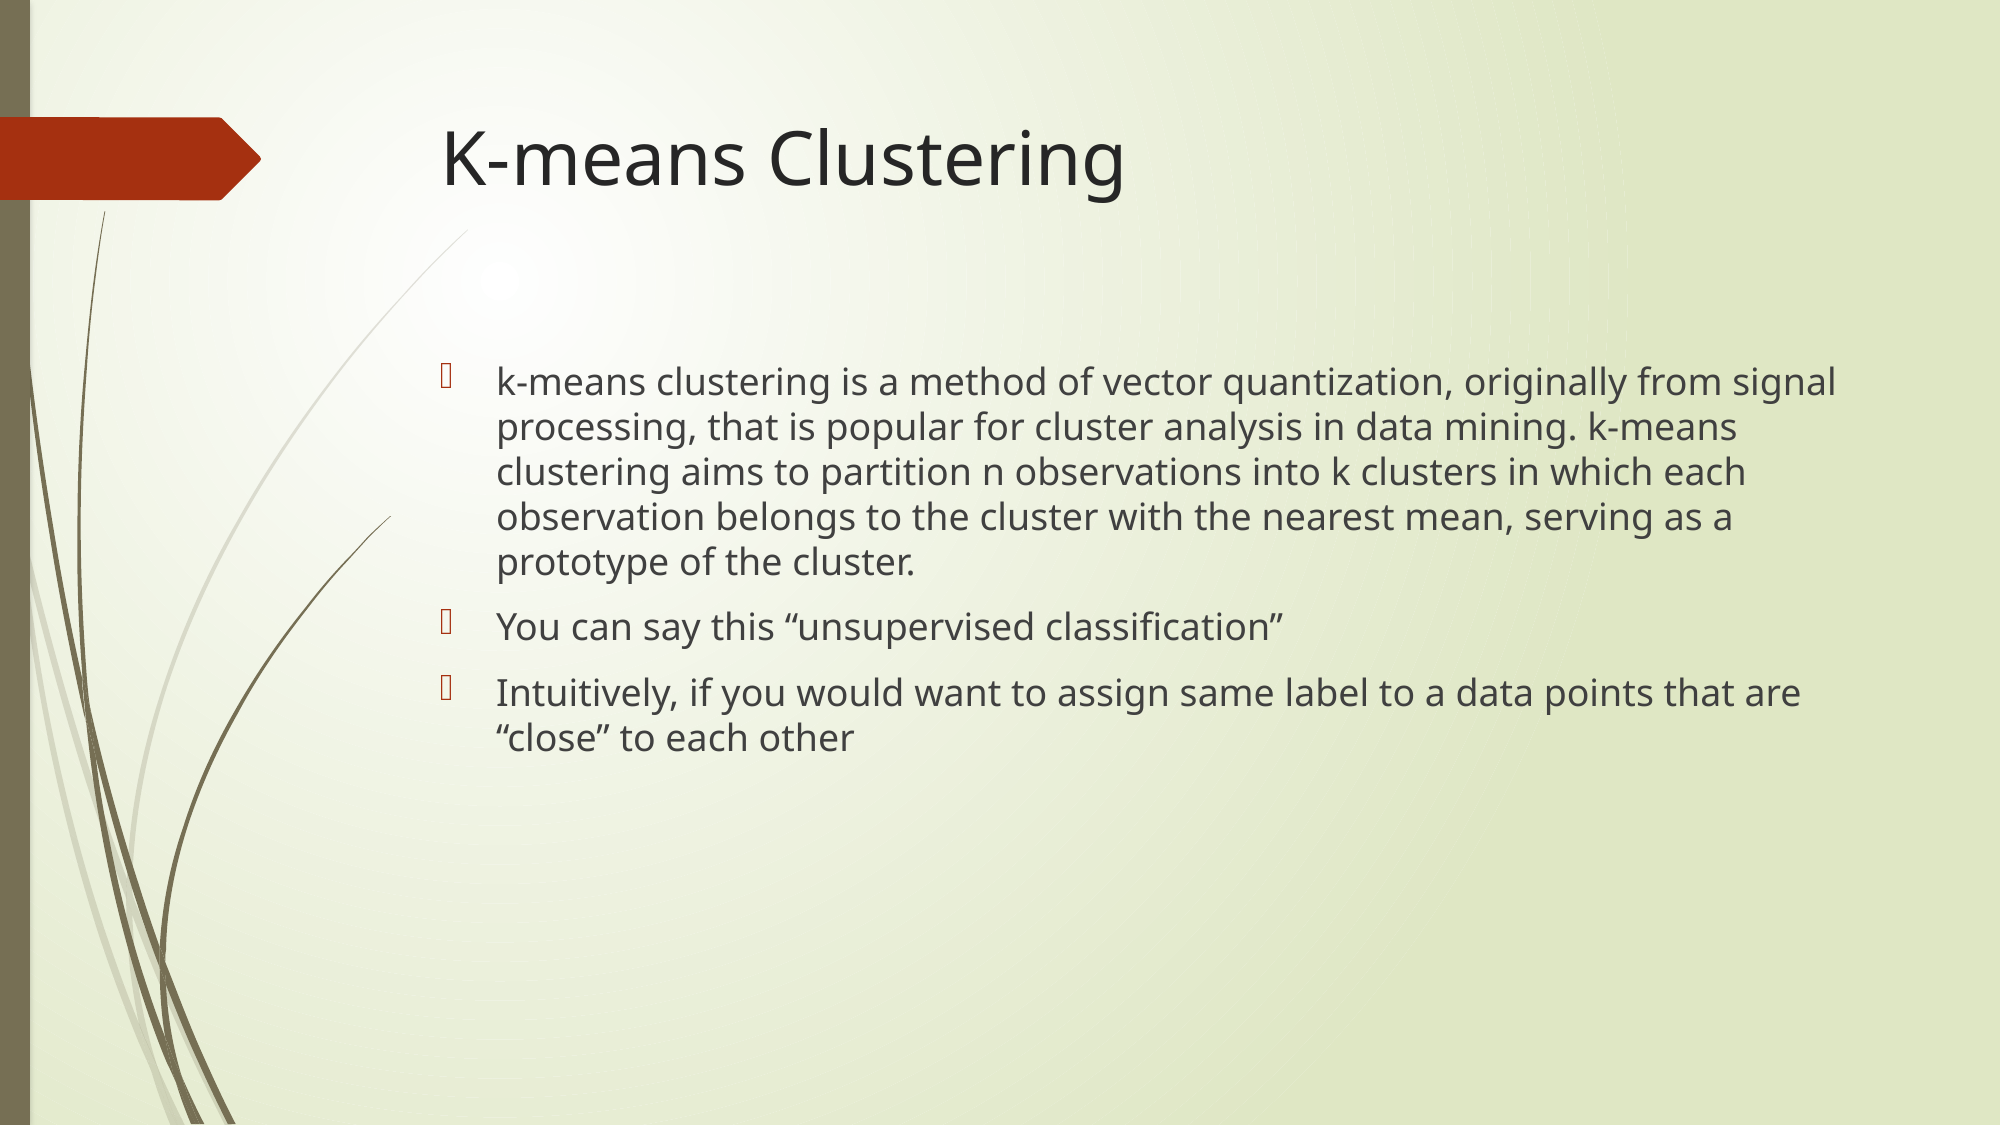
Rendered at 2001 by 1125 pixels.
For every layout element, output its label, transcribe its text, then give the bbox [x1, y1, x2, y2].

list k-means clustering is a method of vector quantization, originally from signal processing, that is popular for cluster analysis in data mining. k-means clustering aims to partition n observations into k clusters in which each observation belongs to the cluster with the nearest mean, serving as a prototype of the cluster. You can say this “unsupervised classification” Intuitively, if you would want to assign same label to a data points that are “close” to each other [424, 350, 1888, 970]
title K-means Clustering [425, 102, 1888, 313]
